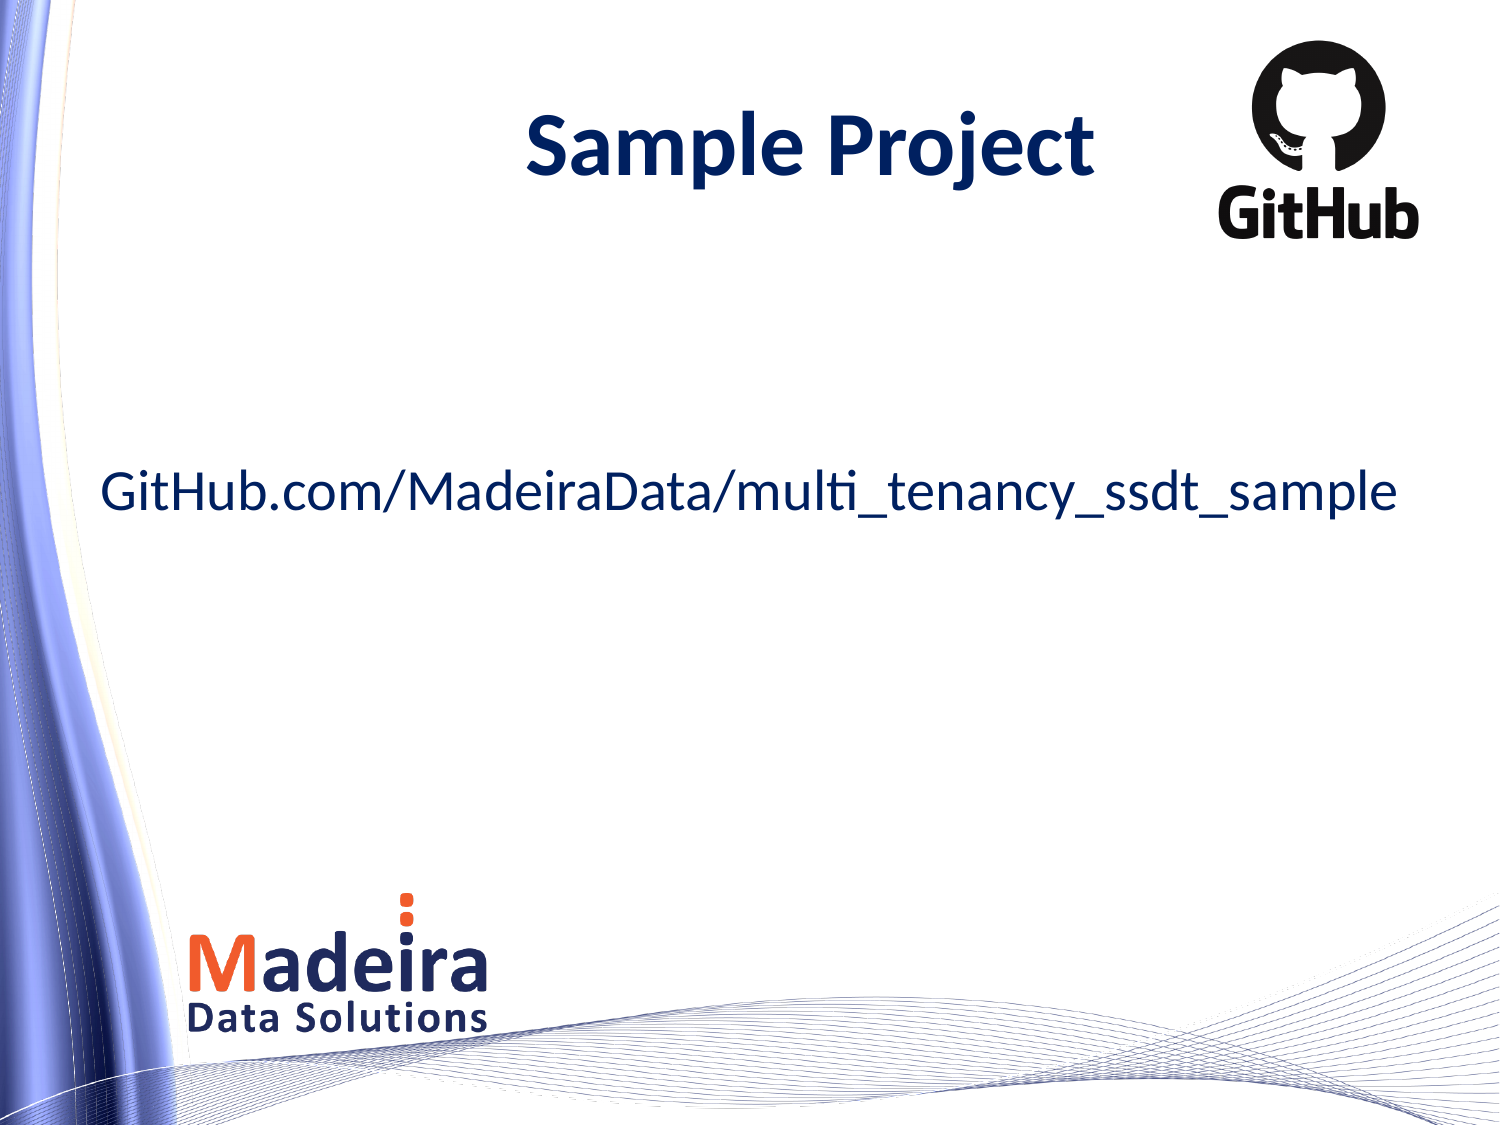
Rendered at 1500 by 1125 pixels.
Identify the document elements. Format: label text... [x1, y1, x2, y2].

picture [169, 885, 506, 1039]
title Sample Project [197, 75, 1213, 202]
list GitHub.com/MadeiraData/multi_tenancy_ssdt_sample [83, 445, 1417, 680]
picture [1218, 38, 1419, 240]
text_box Multi-Tenancy in the Real World [0, 1, 138, 891]
